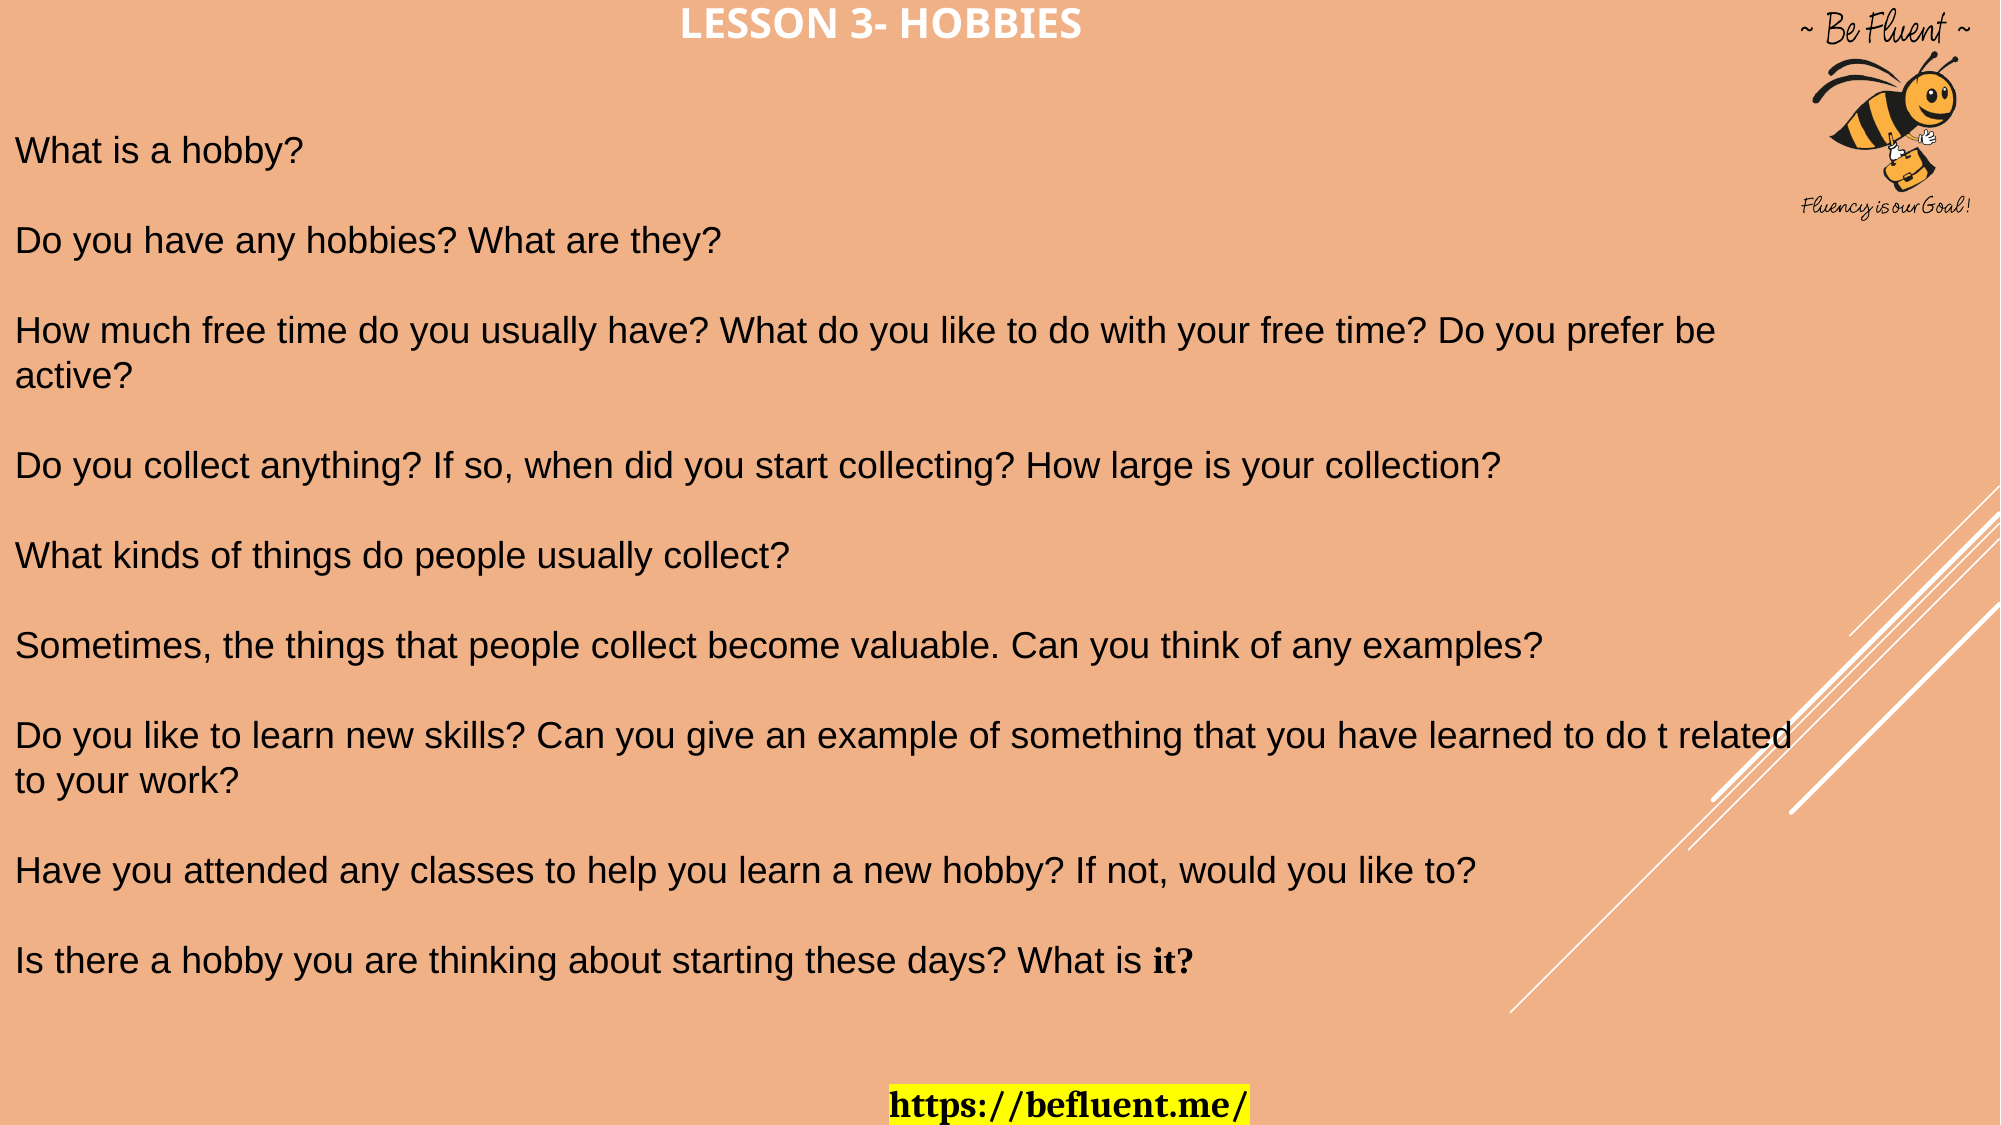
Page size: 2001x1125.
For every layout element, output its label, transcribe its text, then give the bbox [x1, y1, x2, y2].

text_box What is a hobby? Do you have any hobbies? What are they? How much free time do you usually have? What do you like to do with your free time? Do you prefer be active? Do you collect anything? If so, when did you start collecting? How large is your collection? What kinds of things do people usually collect? Sometimes, the things that people collect become valuable. Can you think of any examples? Do you like to learn new skills? Can you give an example of something that you have learned to do t related to your work? Have you attended any classes to help you learn a new hobby? If not, would you like to? Is there a hobby you are thinking about starting these days? What is it? [0, 73, 1834, 989]
title Lesson 3- Hobbies [116, 0, 1645, 73]
picture [1796, 0, 2000, 229]
text_box https://befluent.me/ [536, 1072, 1602, 1125]
